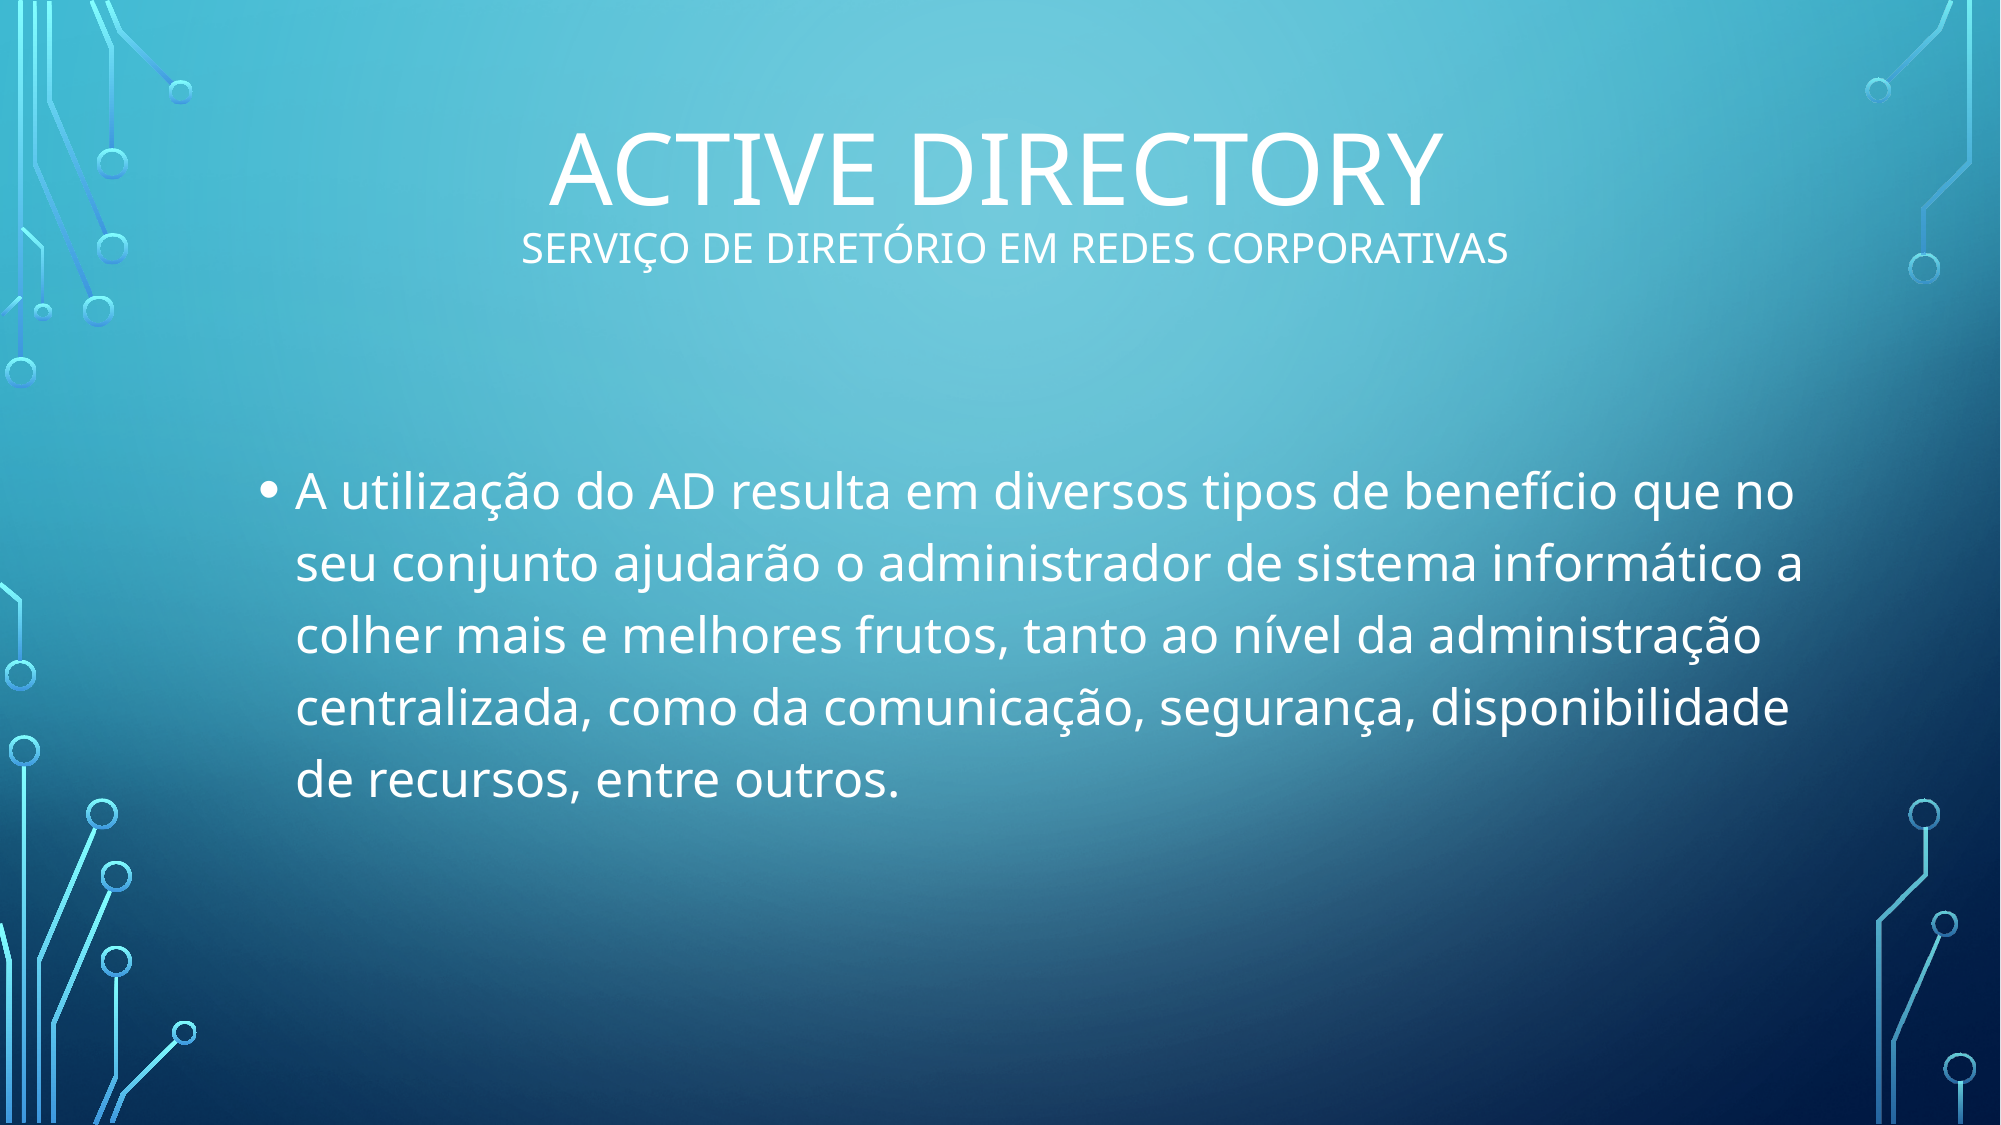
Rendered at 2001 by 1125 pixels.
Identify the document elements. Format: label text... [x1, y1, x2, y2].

list A utilização do AD resulta em diversos tipos de benefício que no seu conjunto ajudarão o administrador de sistema informático a colher mais e melhores frutos, tanto ao nível da administração centralizada, como da comunicação, segurança, disponibilidade de recursos, entre outros. [243, 439, 1852, 961]
title Active Directory Serviço de Diretório em Redes Corporativas [86, 32, 1935, 359]
